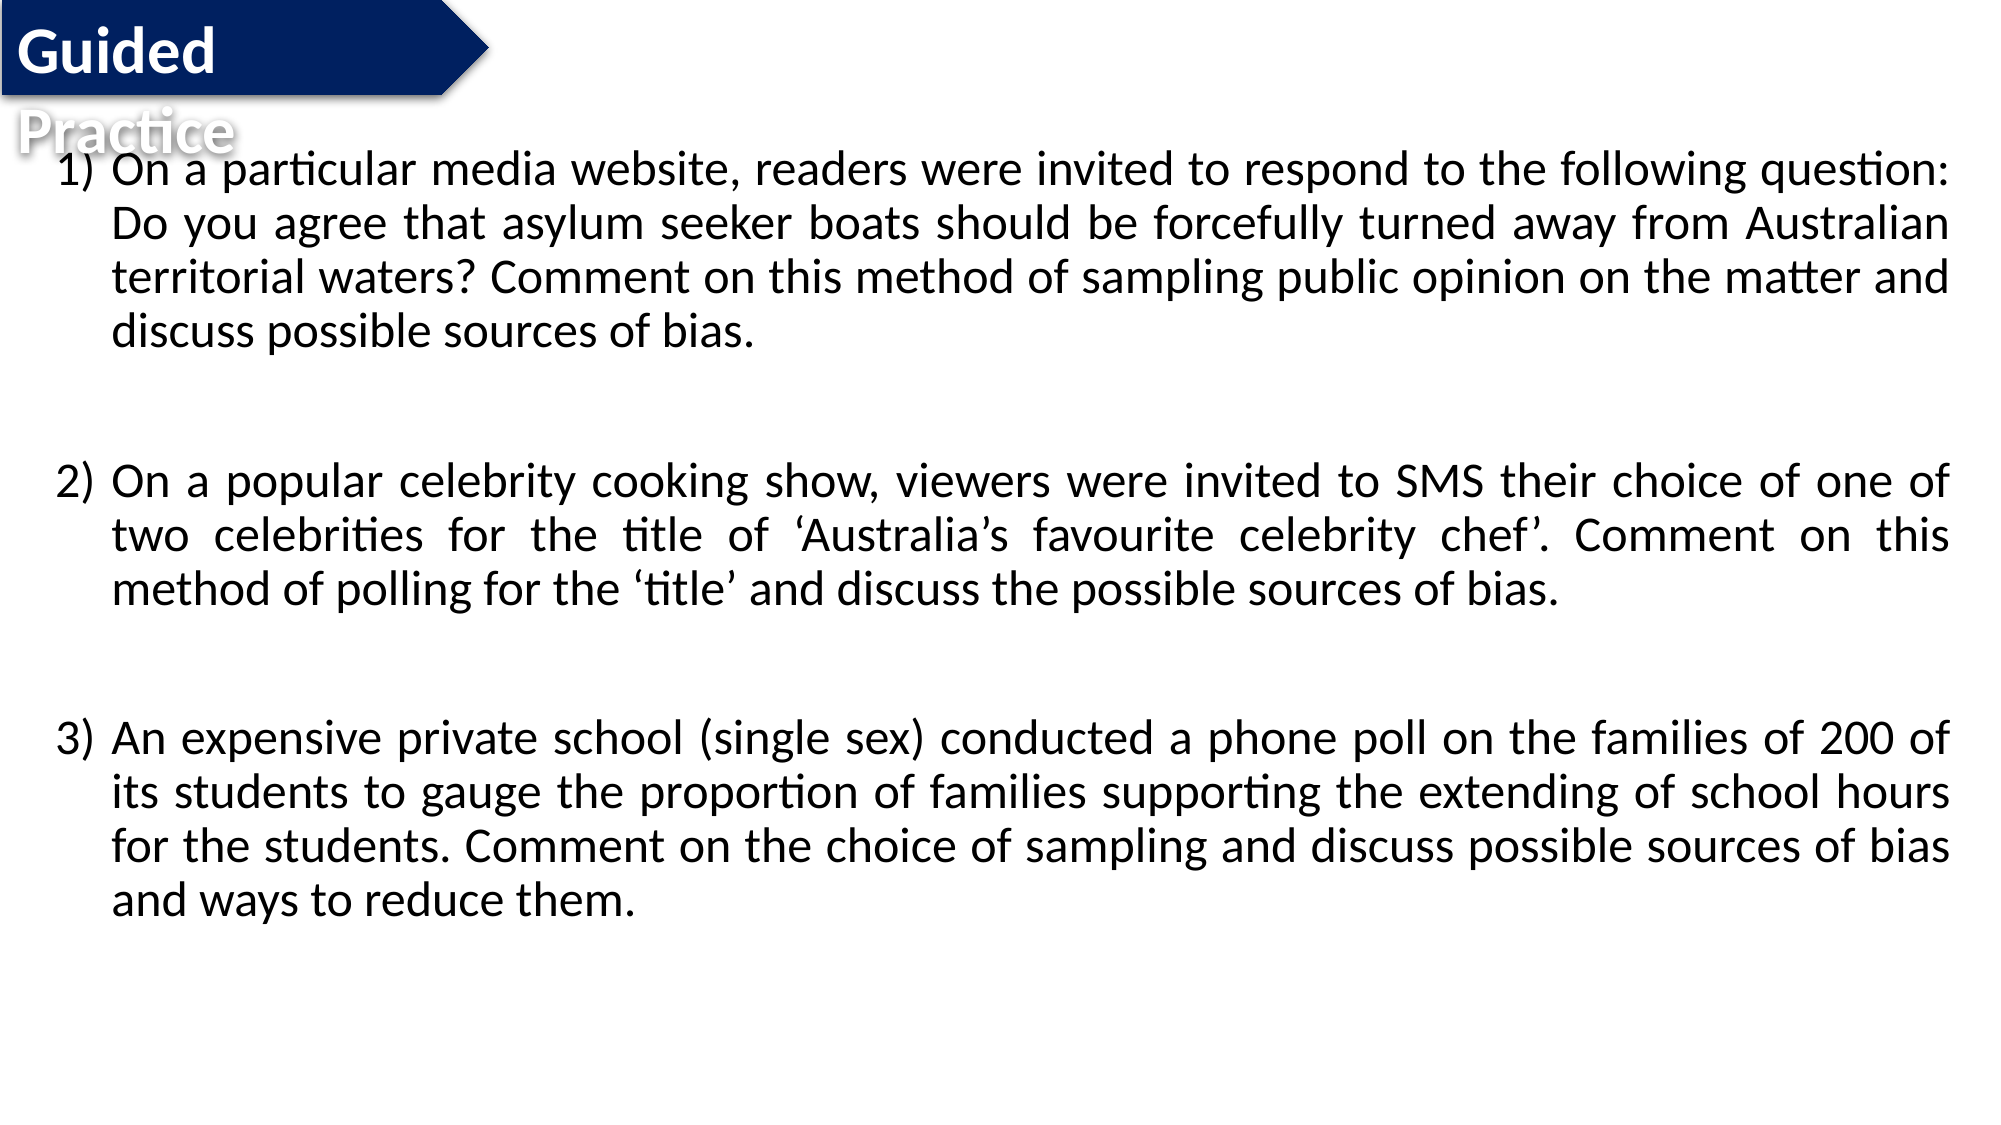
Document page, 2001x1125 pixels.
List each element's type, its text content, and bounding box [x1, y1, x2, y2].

list On a particular media website, readers were invited to respond to the following question: Do you agree that asylum seeker boats should be forcefully turned away from Australian territorial waters? Comment on this method of sampling public opinion on the matter and discuss possible sources of bias. On a popular celebrity cooking show, viewers were invited to SMS their choice of one of two celebrities for the title of ‘Australia’s favourite celebrity chef’. Comment on this method of polling for the ‘title’ and discuss the possible sources of bias. An expensive private school (single sex) conducted a phone poll on the families of 200 of its students to gauge the proportion of families supporting the extending of school hours for the students. Comment on the choice of sampling and discuss possible sources of bias and ways to reduce them. [40, 134, 1967, 1090]
text_box Guided Practice [2, 0, 489, 95]
